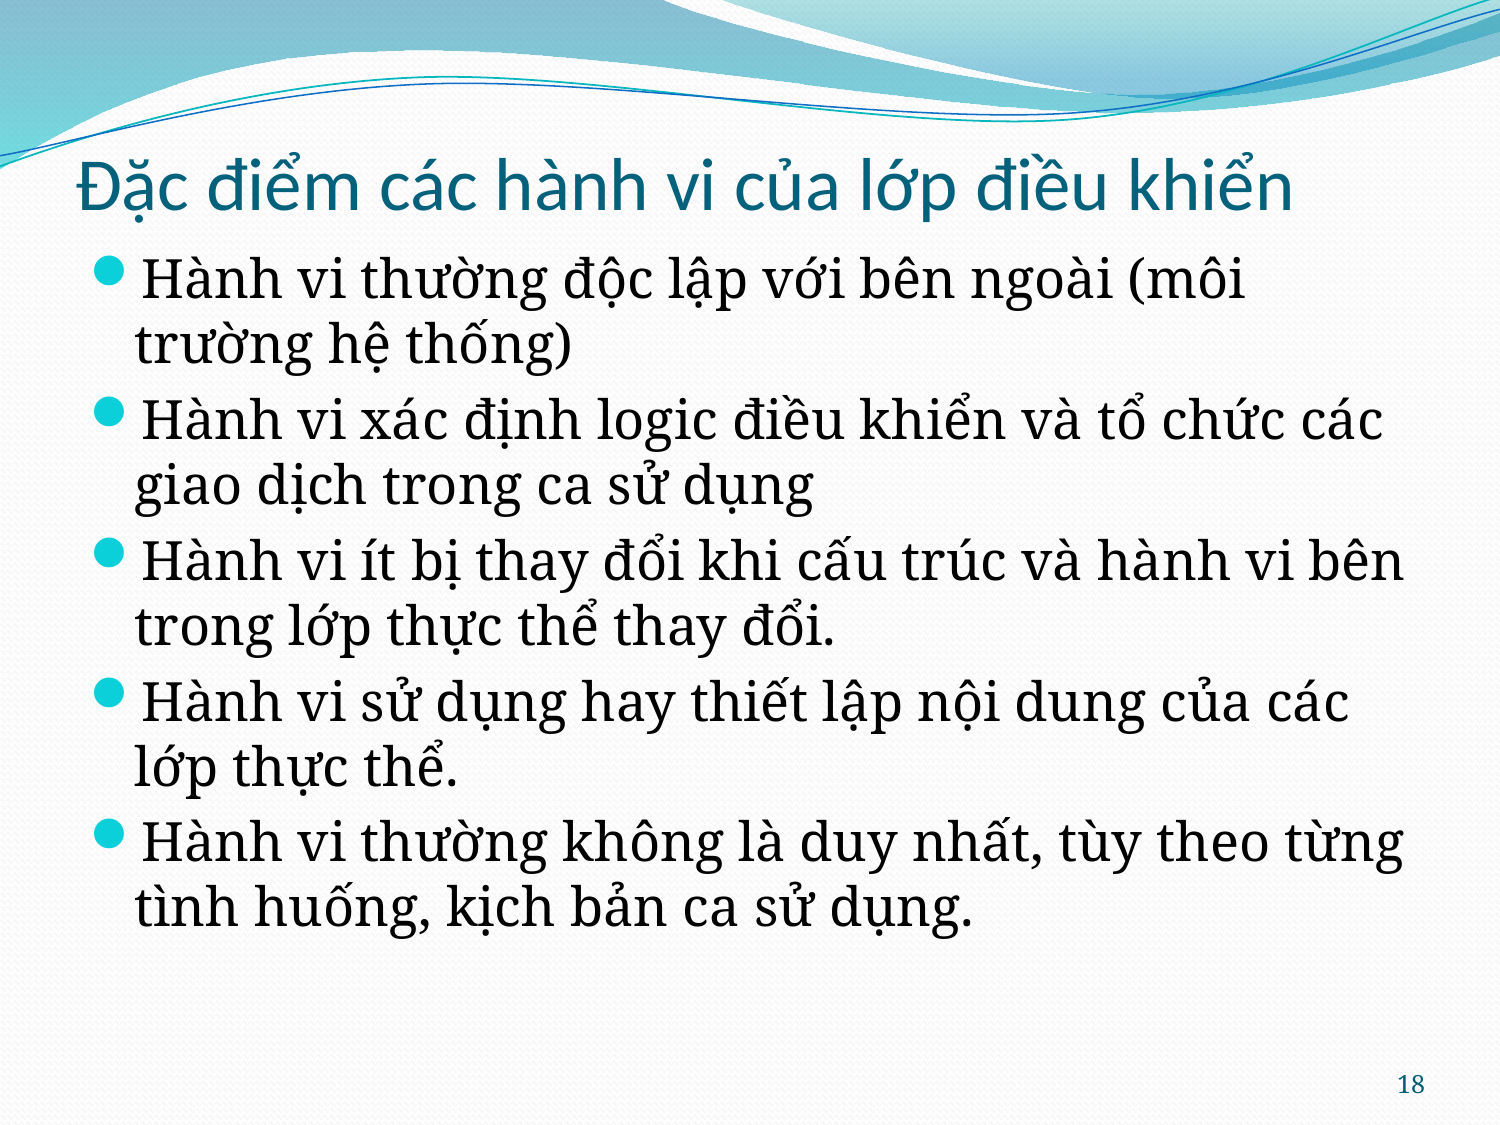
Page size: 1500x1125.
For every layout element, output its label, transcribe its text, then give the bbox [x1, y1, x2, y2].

title Đặc điểm các hành vi của lớp điều khiển [75, 115, 1425, 225]
list Hành vi thường độc lập với bên ngoài (môi trường hệ thống) Hành vi xác định logic điều khiển và tổ chức các giao dịch trong ca sử dụng Hành vi ít bị thay đổi khi cấu trúc và hành vi bên trong lớp thực thể thay đổi. Hành vi sử dụng hay thiết lập nội dung của các lớp thực thể. Hành vi thường không là duy nhất, tùy theo từng tình huống, kịch bản ca sử dụng. [75, 237, 1425, 1038]
slide_number 18 [1299, 1042, 1425, 1103]
